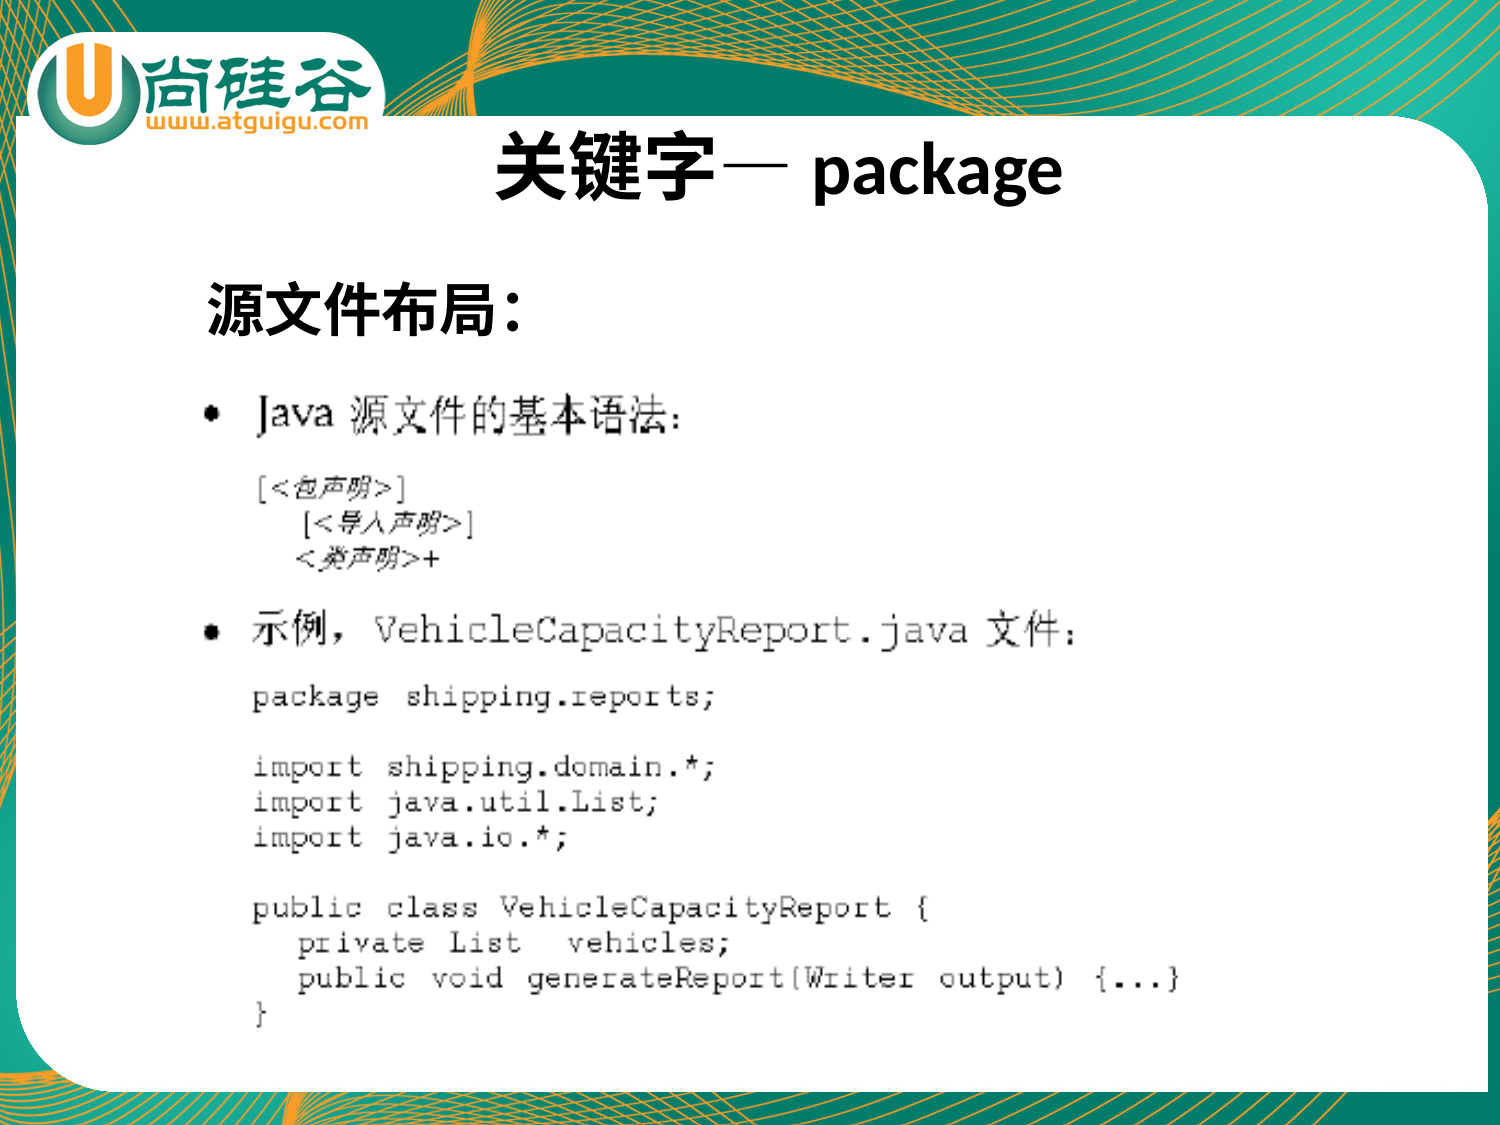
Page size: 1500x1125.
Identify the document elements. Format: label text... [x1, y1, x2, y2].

picture [0, 0, 1500, 1125]
text_box 关键字—package [348, 101, 1210, 227]
title 源文件布局： [157, 255, 606, 362]
